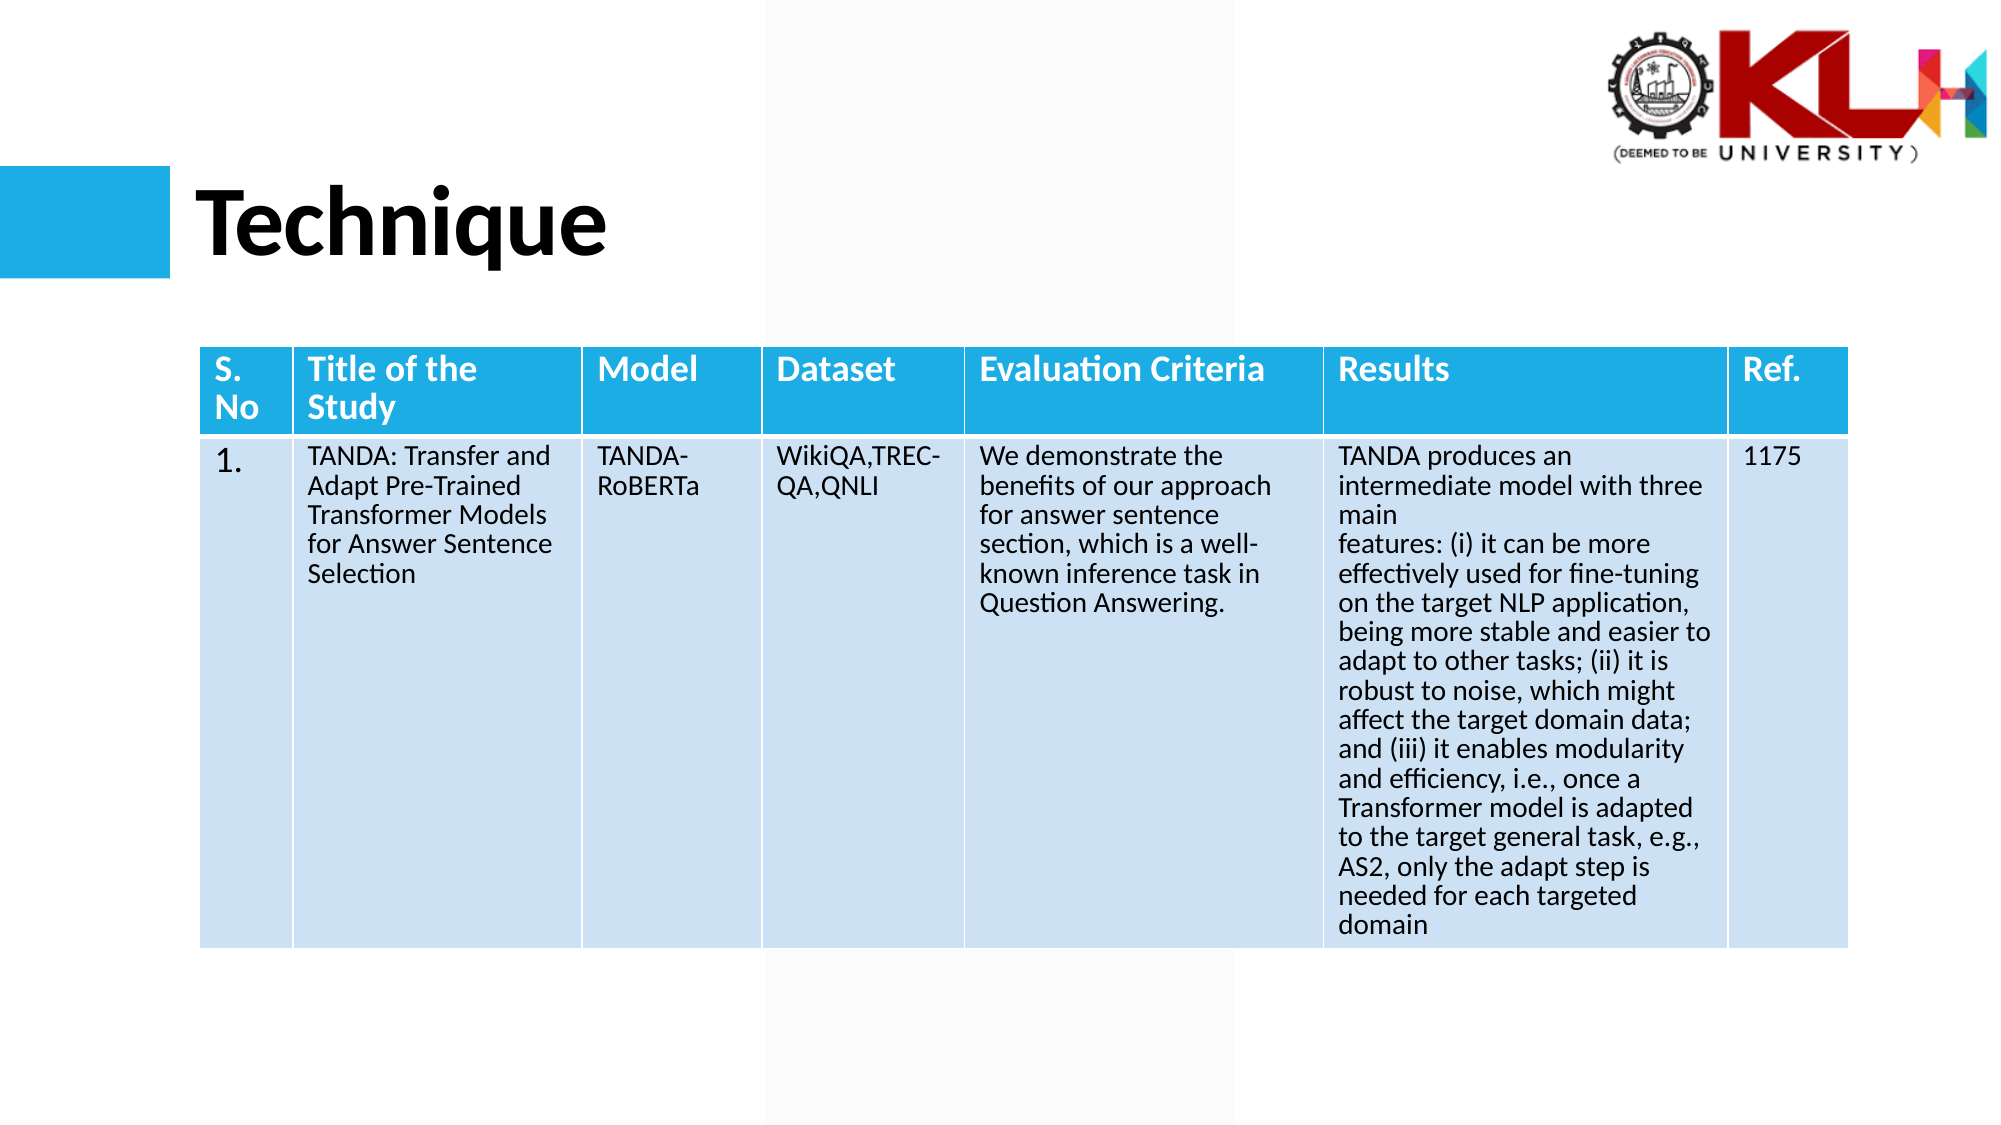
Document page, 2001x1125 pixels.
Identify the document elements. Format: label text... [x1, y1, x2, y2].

table_cell TANDA-RoBERTa [583, 439, 761, 948]
table_header Evaluation Criteria [965, 347, 1323, 434]
table_header Ref. [1729, 347, 1848, 434]
table_cell 1175 [1729, 439, 1848, 948]
table_header Title of the Study [294, 347, 581, 434]
table_header S. No [200, 347, 292, 434]
table_header Dataset [763, 347, 964, 434]
picture [1600, 0, 2000, 191]
table_cell We demonstrate the benefits of our approach for answer sentence section, which is a well-known inference task in Question Answering. [965, 439, 1323, 948]
table_cell TANDA produces an intermediate model with three main features: (i) it can be more effectively used for fine-tuning on the target NLP application, being more stable and easier to adapt to other tasks; (ii) it is robust to noise, which might affect the target domain data; and (iii) it enables modularity and efficiency, i.e., once a Transformer model is adapted to the target general task, e.g., AS2, only the adapt step is needed for each targeted domain [1324, 439, 1727, 948]
table_cell 1. [200, 439, 292, 948]
table_cell WikiQA,TREC-QA,QNLI [763, 439, 964, 948]
table_header Results [1324, 347, 1727, 434]
title Technique [180, 47, 1830, 285]
table_cell TANDA: Transfer and Adapt Pre-Trained Transformer Models for Answer Sentence Selection [294, 439, 581, 948]
table_header Model [583, 347, 761, 434]
